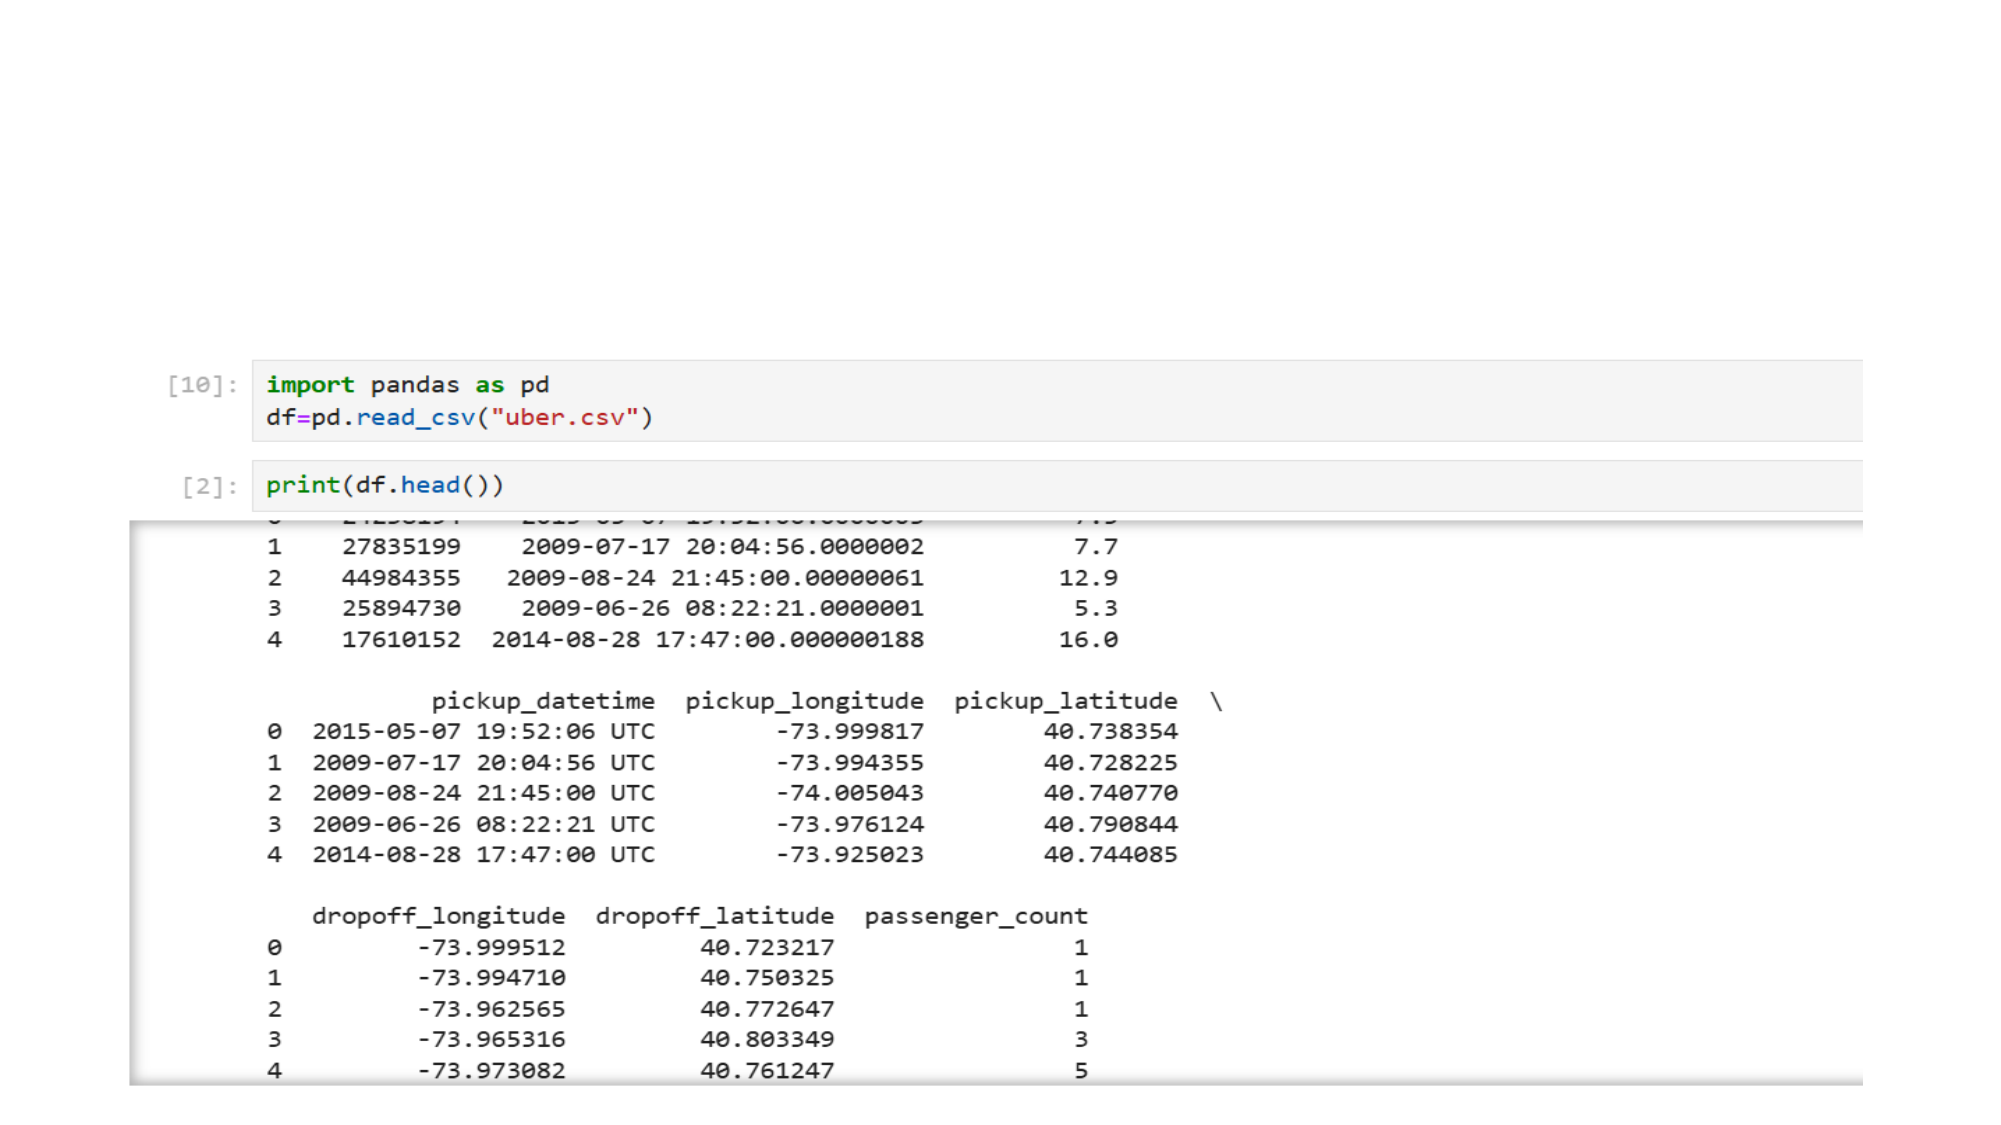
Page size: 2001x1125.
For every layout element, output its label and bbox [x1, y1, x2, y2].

list [92, 320, 1863, 1099]
